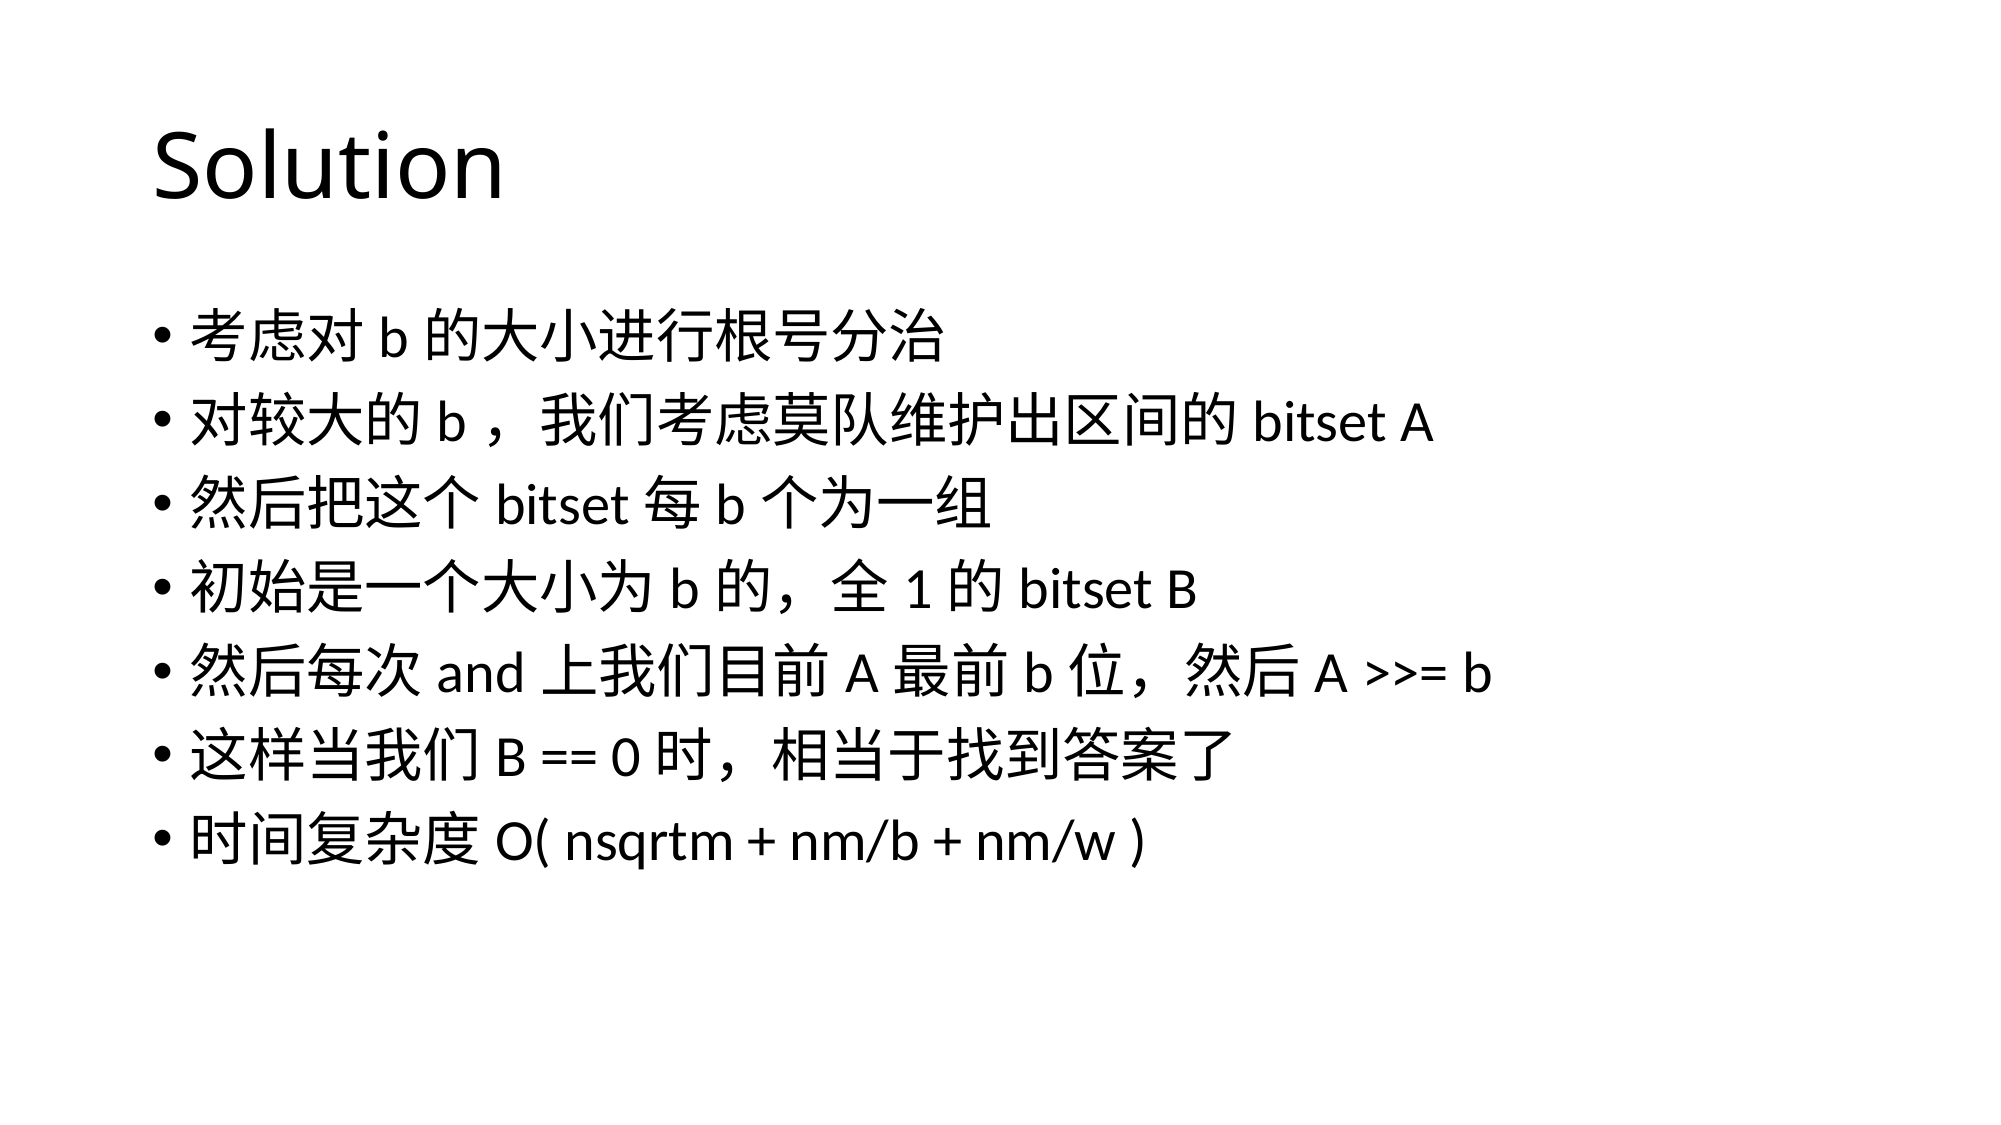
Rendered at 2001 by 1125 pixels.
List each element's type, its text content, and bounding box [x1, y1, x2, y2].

list 考虑对b的大小进行根号分治 对较大的b，我们考虑莫队维护出区间的bitset A 然后把这个bitset每b个为一组 初始是一个大小为b的，全1的bitset B 然后每次and上我们目前A最前b位，然后A >>= b 这样当我们B == 0时，相当于找到答案了 时间复杂度O( nsqrtm + nm/b + nm/w ) [137, 299, 1863, 1014]
title Solution [137, 59, 1863, 278]
